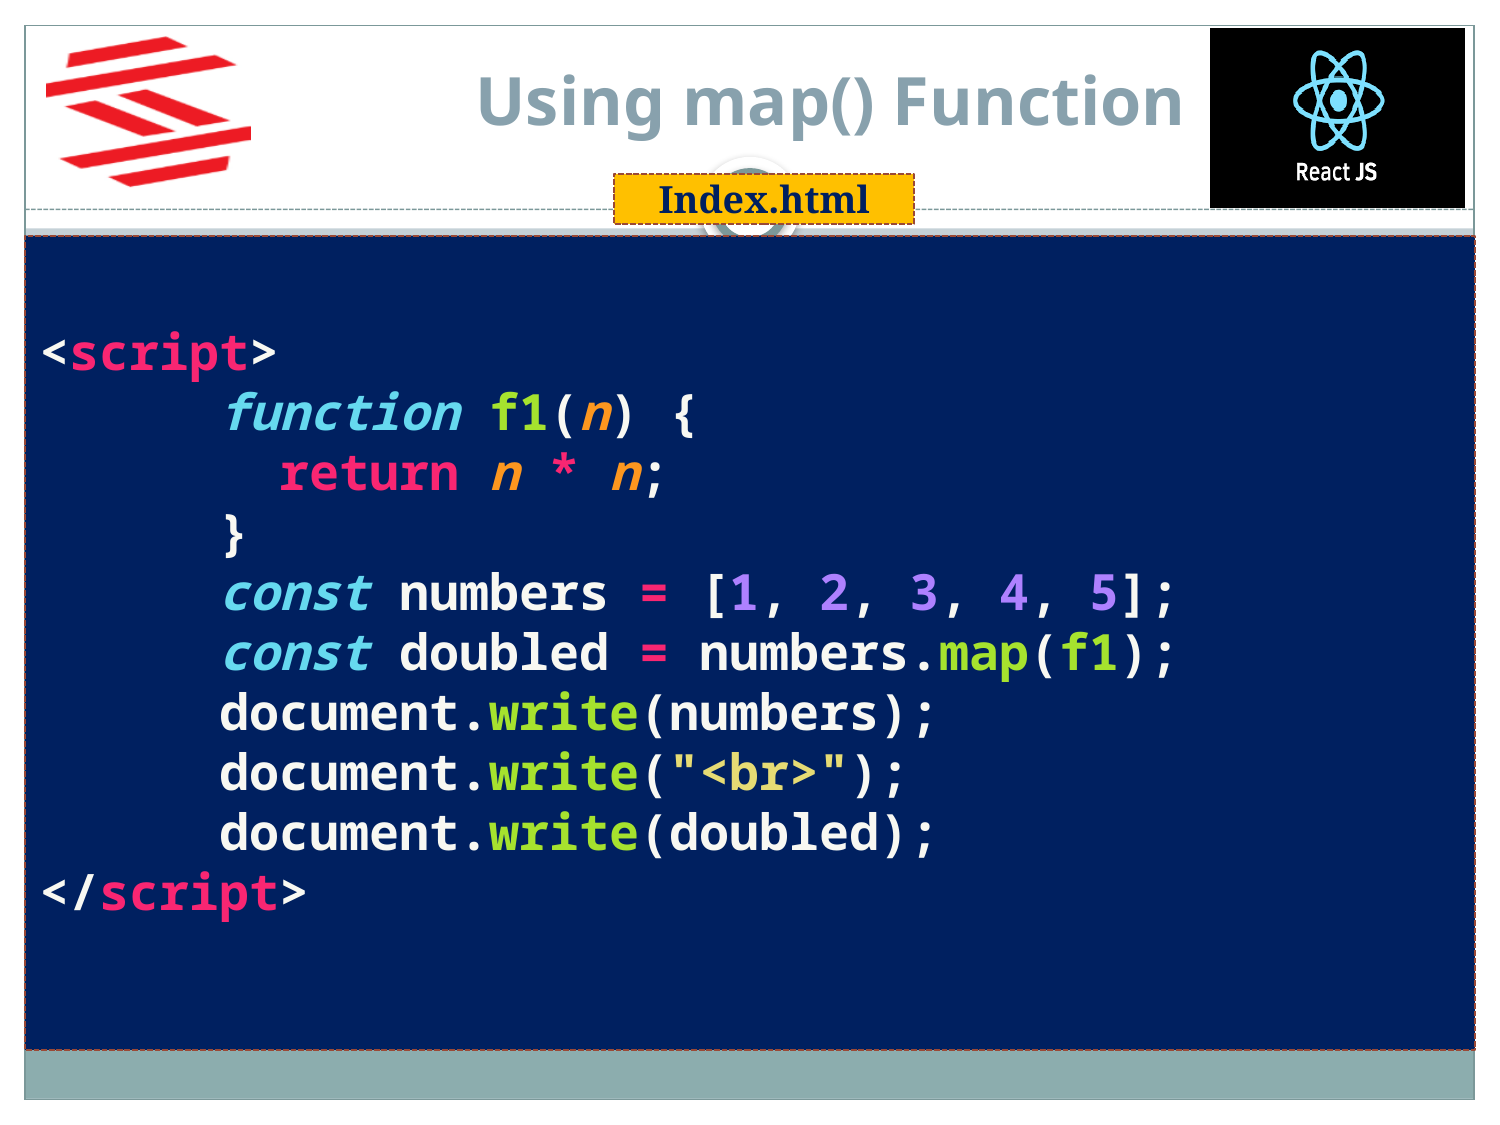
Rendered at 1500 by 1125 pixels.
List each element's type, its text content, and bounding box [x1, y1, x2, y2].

title [46, 23, 1203, 186]
text_box Index.html [613, 173, 915, 225]
picture [1210, 28, 1466, 209]
text_box <script> function f1(n) { return n * n; } const numbers = [1, 2, 3, 4, 5]; const doubled = numbers.map(f1); document.write(numbers); document.write("<br>"); document.write(doubled); </script> [24, 235, 1476, 1051]
picture [46, 34, 252, 195]
text_box Using map() Function [265, 0, 1263, 148]
